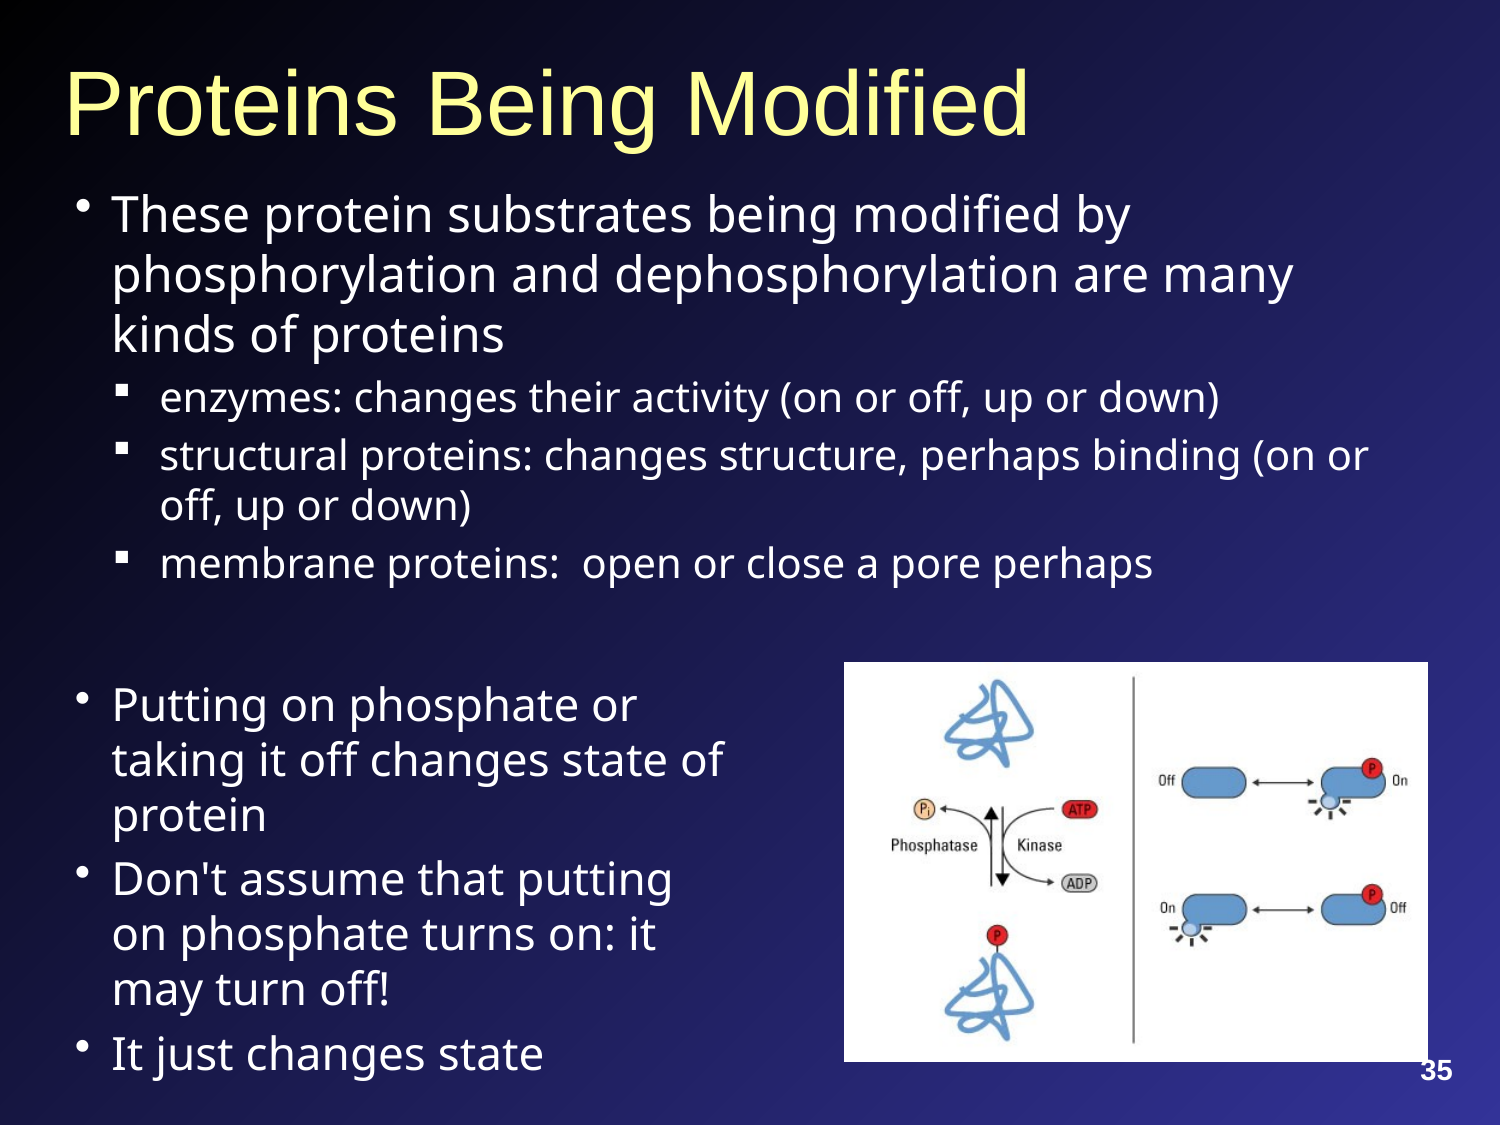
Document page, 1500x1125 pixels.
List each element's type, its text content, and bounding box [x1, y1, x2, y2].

title Proteins Being Modified [47, 36, 1428, 162]
list These protein substrates being modified by phosphorylation and dephosphorylation are many kinds of proteins enzymes: changes their activity (on or off, up or down) structural proteins: changes structure, perhaps binding (on or off, up or down) membrane proteins: open or close a pore perhaps Putting on phosphate or taking it off changes state of protein Don't assume that putting on phosphate turns on: it may turn off! It just changes state [59, 174, 1437, 1006]
picture [843, 661, 1428, 1063]
slide_number 35 [1117, 1038, 1468, 1099]
